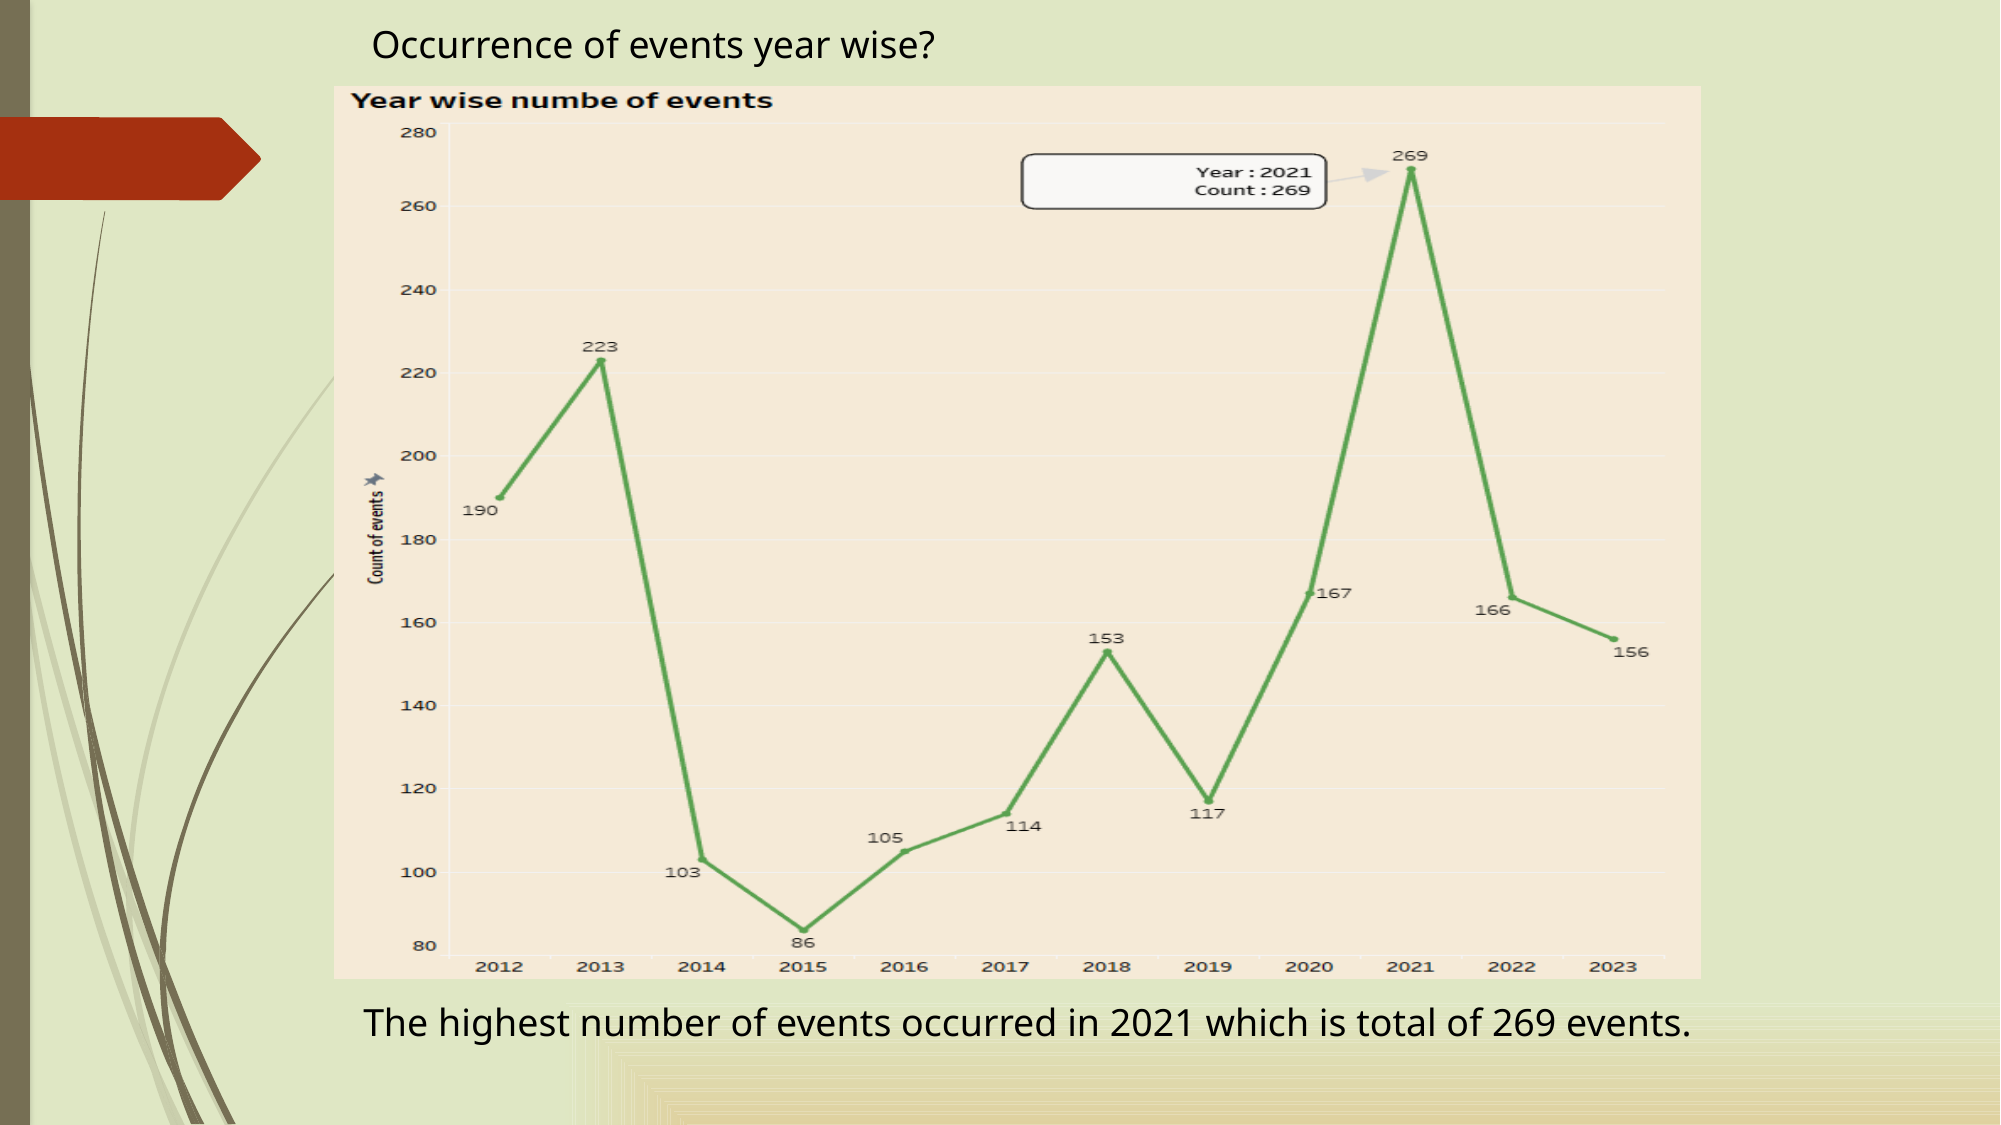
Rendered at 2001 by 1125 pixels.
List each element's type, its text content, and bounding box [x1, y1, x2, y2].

picture [334, 86, 1702, 980]
text_box The highest number of events occurred in 2021 which is total of 269 events. [348, 991, 1718, 1052]
text_box Occurrence of events year wise? [356, 13, 951, 74]
